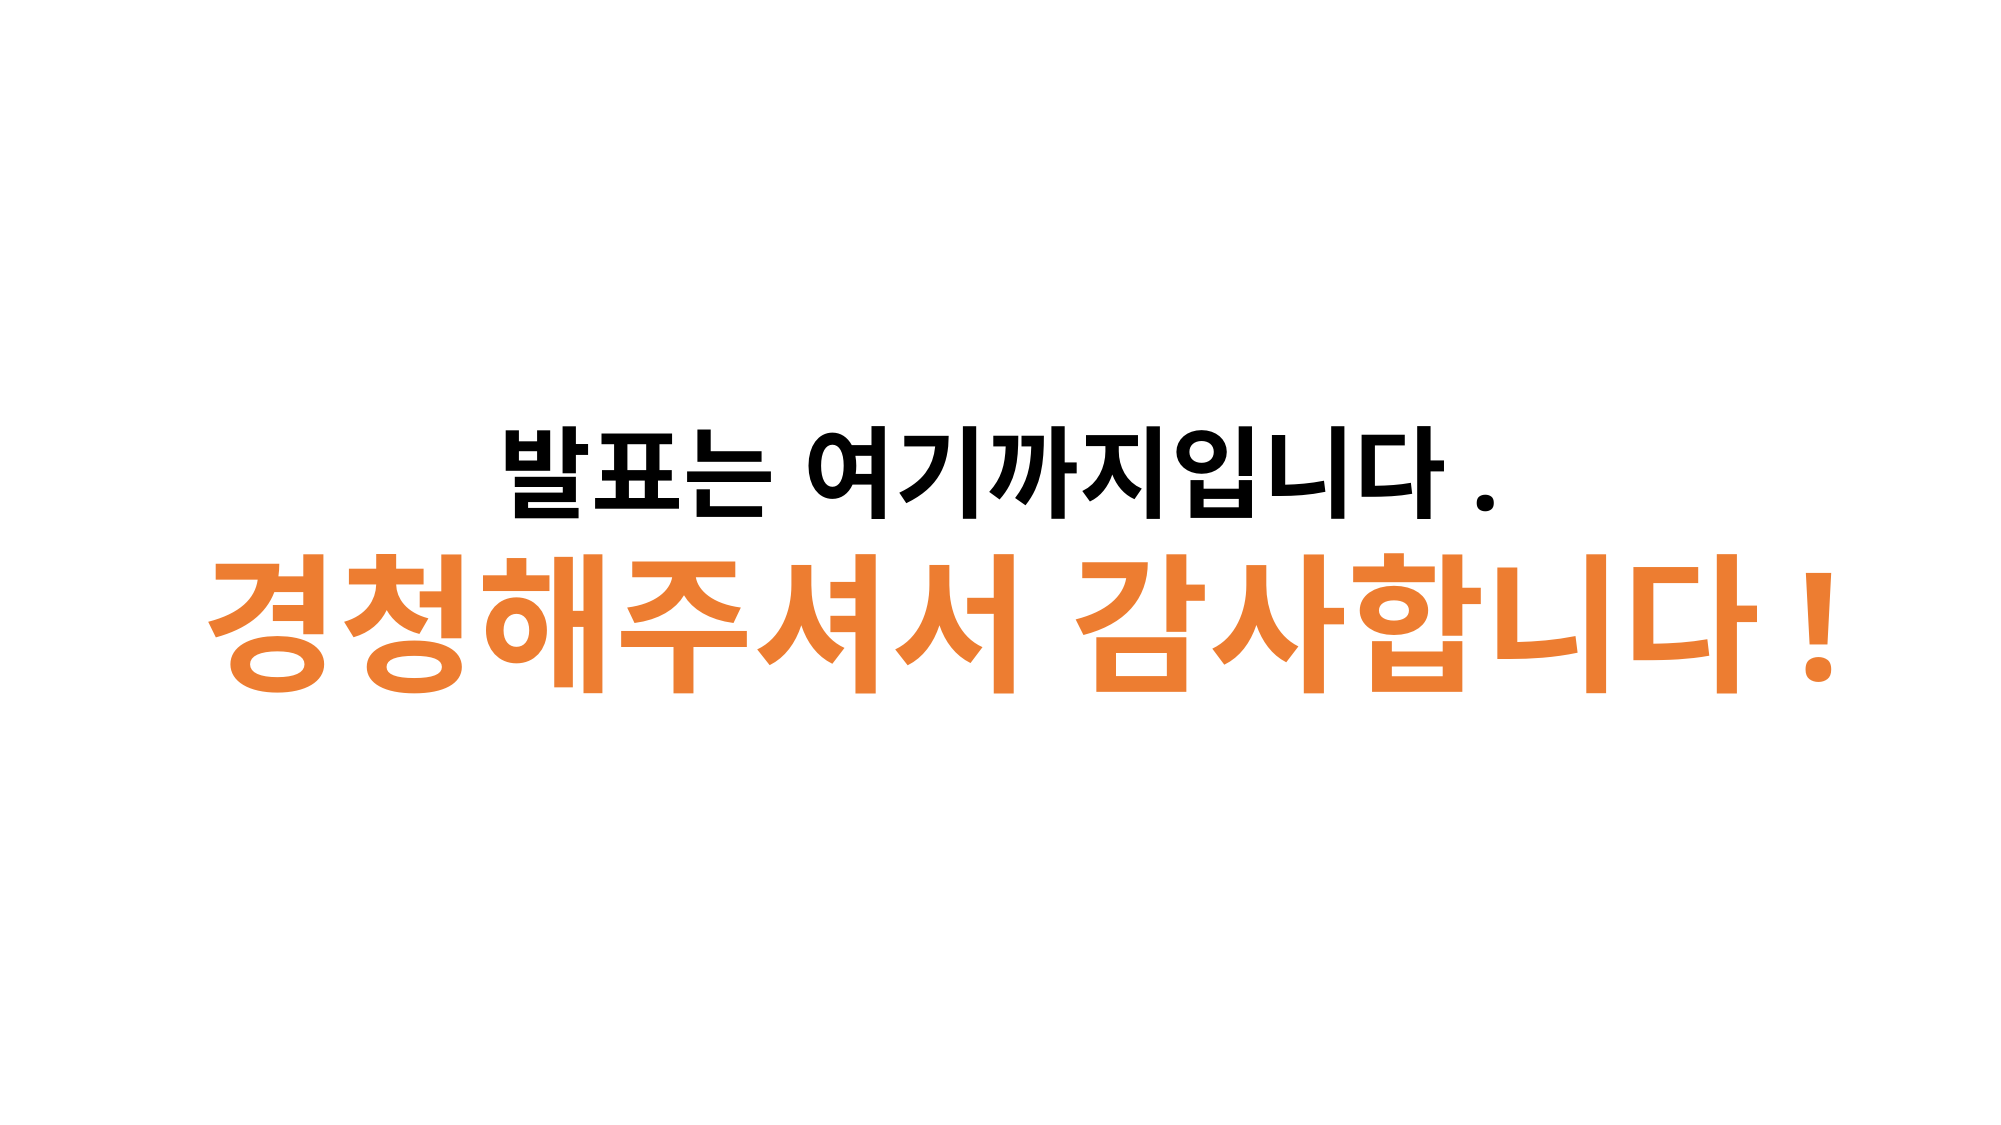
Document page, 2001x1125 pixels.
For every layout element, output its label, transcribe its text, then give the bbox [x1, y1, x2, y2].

text_box 발표는 여기까지입니다. 경청해주셔서 감사합니다! [183, 403, 1817, 719]
